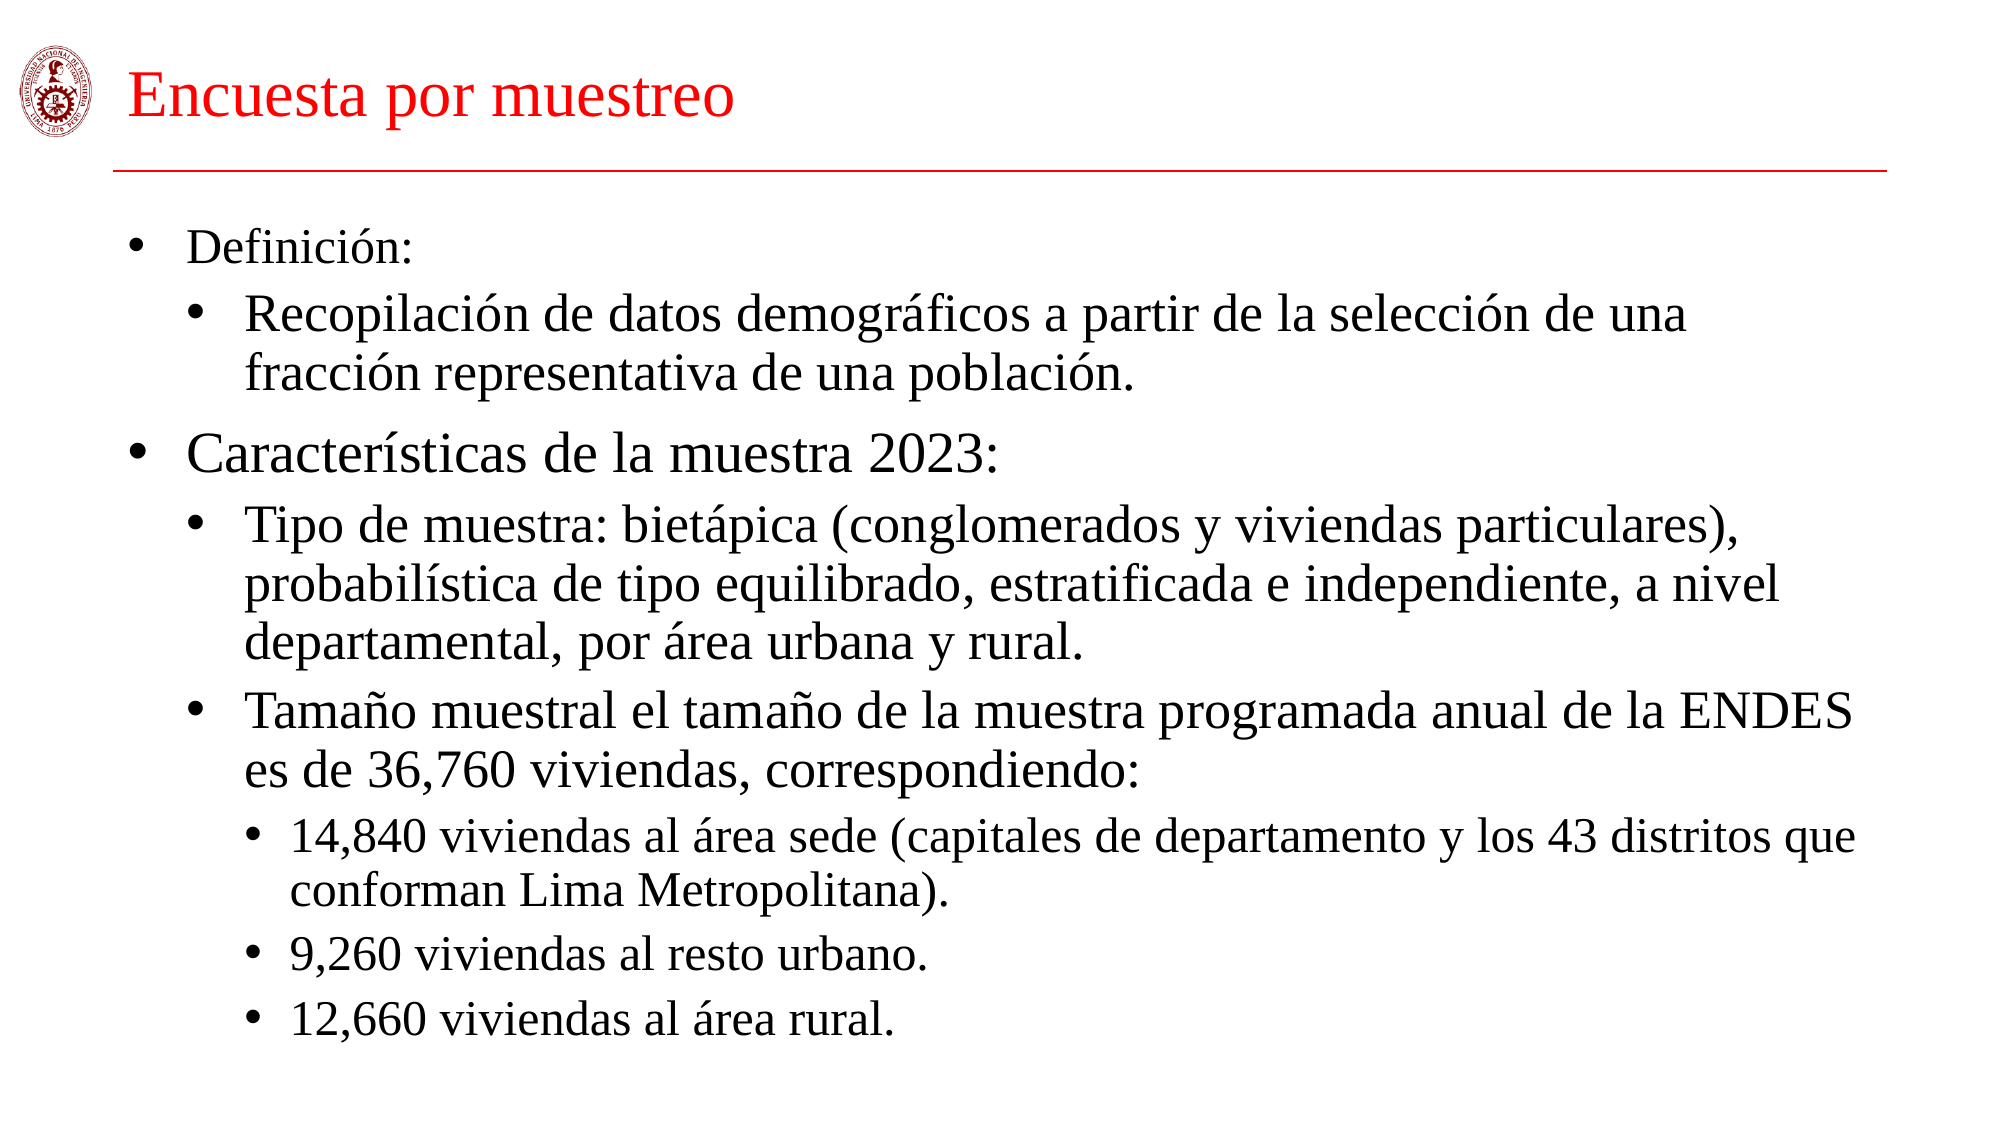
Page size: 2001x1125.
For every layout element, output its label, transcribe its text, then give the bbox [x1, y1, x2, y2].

list Definición: Recopilación de datos demográficos a partir de la selección de una fracción representativa de una población. Características de la muestra 2023: Tipo de muestra: bietápica (conglomerados y viviendas particulares), probabilística de tipo equilibrado, estratificada e independiente, a nivel departamental, por área urbana y rural. Tamaño muestral el tamaño de la muestra programada anual de la ENDES es de 36,760 viviendas, correspondiendo: 14,840 viviendas al área sede (capitales de departamento y los 43 distritos que conforman Lima Metropolitana). 9,260 viviendas al resto urbano. 12,660 viviendas al área rural. [112, 213, 1887, 1031]
picture [15, 39, 98, 145]
title Encuesta por muestreo [112, 53, 1887, 135]
